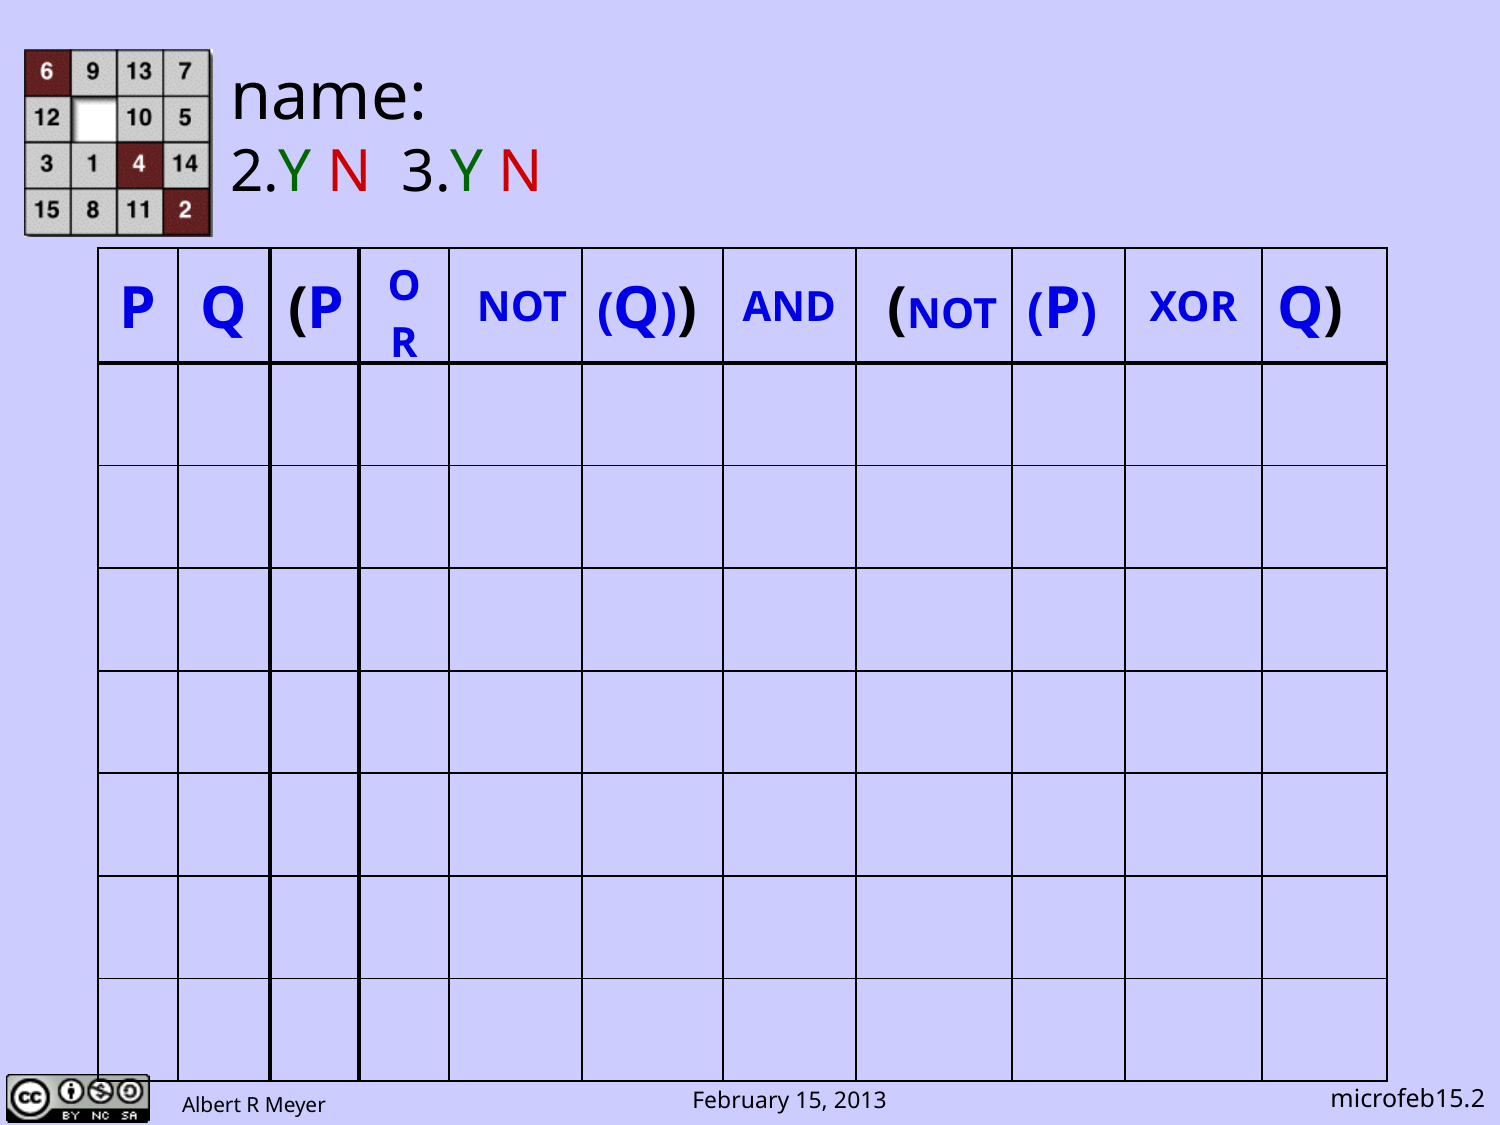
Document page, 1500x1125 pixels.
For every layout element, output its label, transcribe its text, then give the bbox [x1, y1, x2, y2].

table_cell [361, 466, 448, 567]
table_cell [99, 672, 177, 772]
table_cell [450, 365, 581, 465]
table_cell [583, 877, 722, 978]
table_cell [361, 774, 448, 875]
table_cell [857, 466, 1011, 567]
table_header (P) [1013, 281, 1124, 361]
table_cell [1126, 498, 1261, 567]
table_header OR [361, 281, 448, 361]
table_cell [1263, 672, 1386, 772]
table_cell [1126, 877, 1261, 978]
table_cell [272, 466, 357, 567]
table_cell [1263, 979, 1386, 1080]
table_cell [99, 979, 177, 1080]
table_cell [1263, 877, 1386, 978]
table_cell [361, 569, 448, 670]
table_cell [450, 877, 581, 978]
picture [24, 49, 213, 237]
table_cell [99, 774, 177, 875]
table_cell [179, 365, 268, 465]
table_cell [1263, 774, 1386, 875]
table_header (P [272, 281, 357, 361]
table_cell [1013, 498, 1124, 567]
table_cell [179, 466, 268, 567]
table_cell [1126, 672, 1261, 772]
table_cell [99, 466, 177, 567]
table_cell [272, 877, 357, 978]
table_cell [583, 672, 722, 772]
table_header AND [724, 281, 855, 361]
table_cell [1013, 979, 1124, 1080]
table_cell [1126, 569, 1261, 670]
table_header (Q)) [583, 281, 722, 361]
table_cell [857, 979, 1011, 1080]
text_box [903, 363, 1390, 489]
table_cell [450, 979, 581, 1080]
table_cell [583, 466, 722, 567]
table_header Q [179, 249, 268, 361]
table_cell [857, 569, 1011, 670]
table_cell [179, 672, 268, 772]
table_cell [361, 365, 448, 465]
table_cell [450, 569, 581, 670]
table_cell [857, 672, 1011, 772]
table_cell [583, 774, 722, 875]
table_cell [1126, 774, 1261, 875]
table_header Q) [1263, 281, 1386, 361]
table_header NOT [450, 281, 581, 361]
table_cell [1013, 774, 1124, 875]
table_cell [272, 672, 357, 772]
picture [6, 1074, 150, 1123]
table_header (NOT [857, 281, 1011, 361]
table_cell [1126, 979, 1261, 1080]
table_cell [724, 365, 855, 465]
table_cell [179, 569, 268, 670]
table_cell [450, 672, 581, 772]
text_box name: 2.Y N 3.Y N [215, 45, 1471, 281]
table_cell [361, 672, 448, 772]
table_cell [724, 466, 855, 567]
table_cell [724, 569, 855, 670]
table_cell [99, 569, 177, 670]
table_cell [857, 774, 1011, 875]
table_cell [361, 979, 448, 1080]
table_cell [1013, 569, 1124, 670]
table_cell [857, 877, 1011, 978]
table_cell [1263, 498, 1386, 567]
table_cell [179, 877, 268, 978]
table_cell [1013, 877, 1124, 978]
table_cell [724, 979, 855, 1080]
table_cell [272, 365, 357, 465]
table_cell [99, 365, 177, 465]
table_cell [272, 979, 357, 1080]
table_cell [724, 672, 855, 772]
table_cell [1013, 672, 1124, 772]
table_cell [272, 569, 357, 670]
table_cell [450, 466, 581, 567]
table_header P [99, 249, 177, 361]
table_cell [179, 979, 268, 1080]
table_cell [1263, 569, 1386, 670]
slide_number microfeb15.2 [1287, 1074, 1500, 1125]
table_cell [583, 569, 722, 670]
table_cell [361, 877, 448, 978]
table_cell [583, 979, 722, 1080]
table_header XOR [1126, 281, 1261, 361]
table_cell [450, 774, 581, 875]
table_cell [857, 365, 900, 465]
table_cell [179, 774, 268, 875]
table_cell [583, 365, 722, 465]
table_cell [724, 774, 855, 875]
table_cell [272, 774, 357, 875]
table_cell [99, 877, 177, 978]
table_cell [724, 877, 855, 978]
